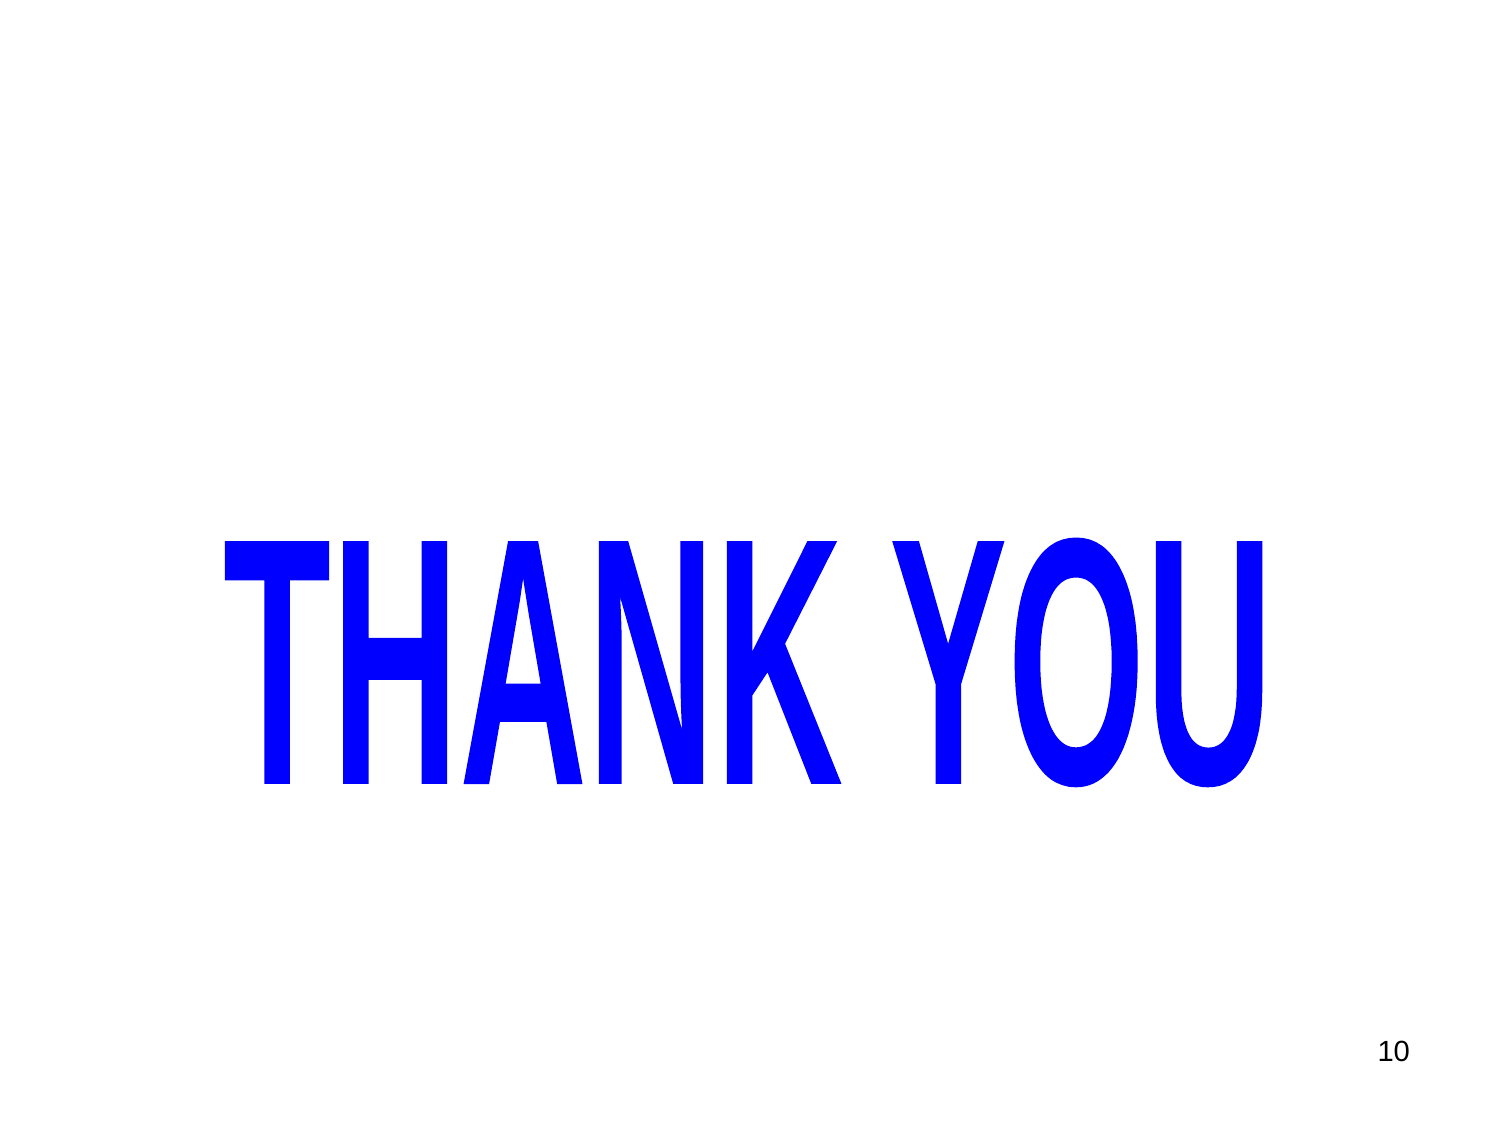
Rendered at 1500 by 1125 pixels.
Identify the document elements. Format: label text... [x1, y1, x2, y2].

slide_number 10 [1074, 1024, 1425, 1103]
